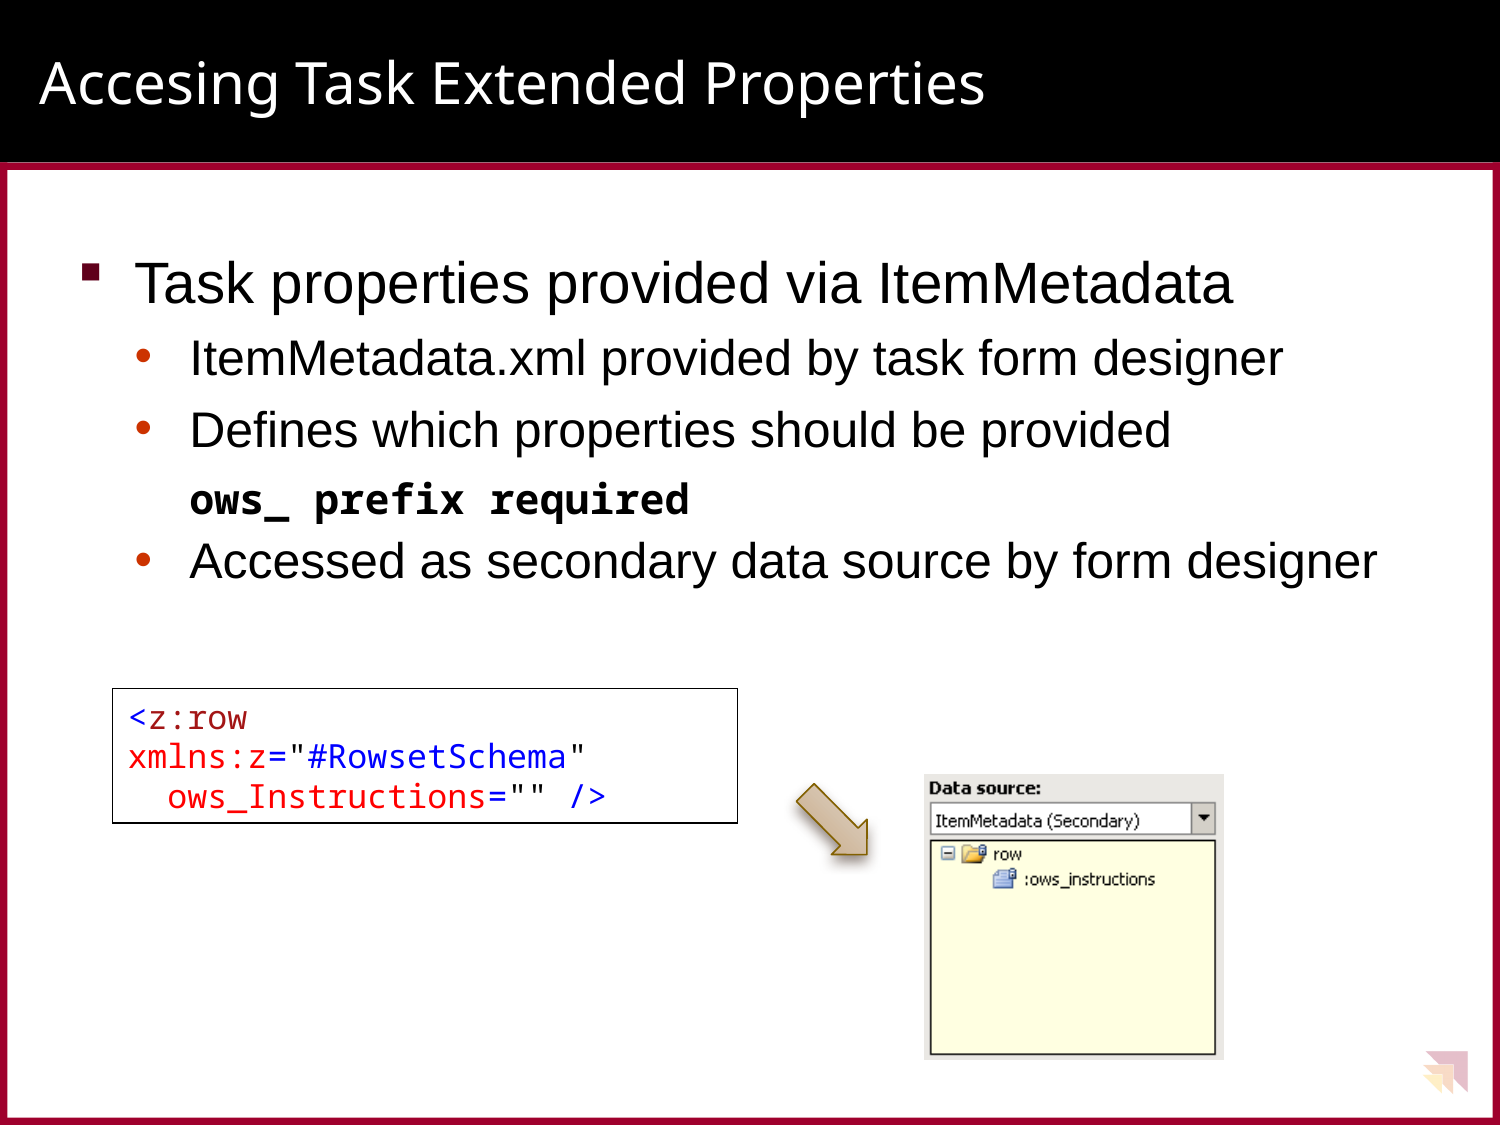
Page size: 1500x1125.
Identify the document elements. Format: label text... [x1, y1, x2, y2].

title Accesing Task Extended Properties [24, 12, 1438, 150]
text_box <z:row xmlns:z="#RowsetSchema" ows_Instructions="" /> [112, 688, 738, 823]
picture [924, 774, 1224, 1060]
list Task properties provided via ItemMetadata ItemMetadata.xml provided by task form designer Defines which properties should be provided ows_ prefix required Accessed as secondary data source by form designer [62, 237, 1438, 675]
text_box [795, 783, 868, 856]
